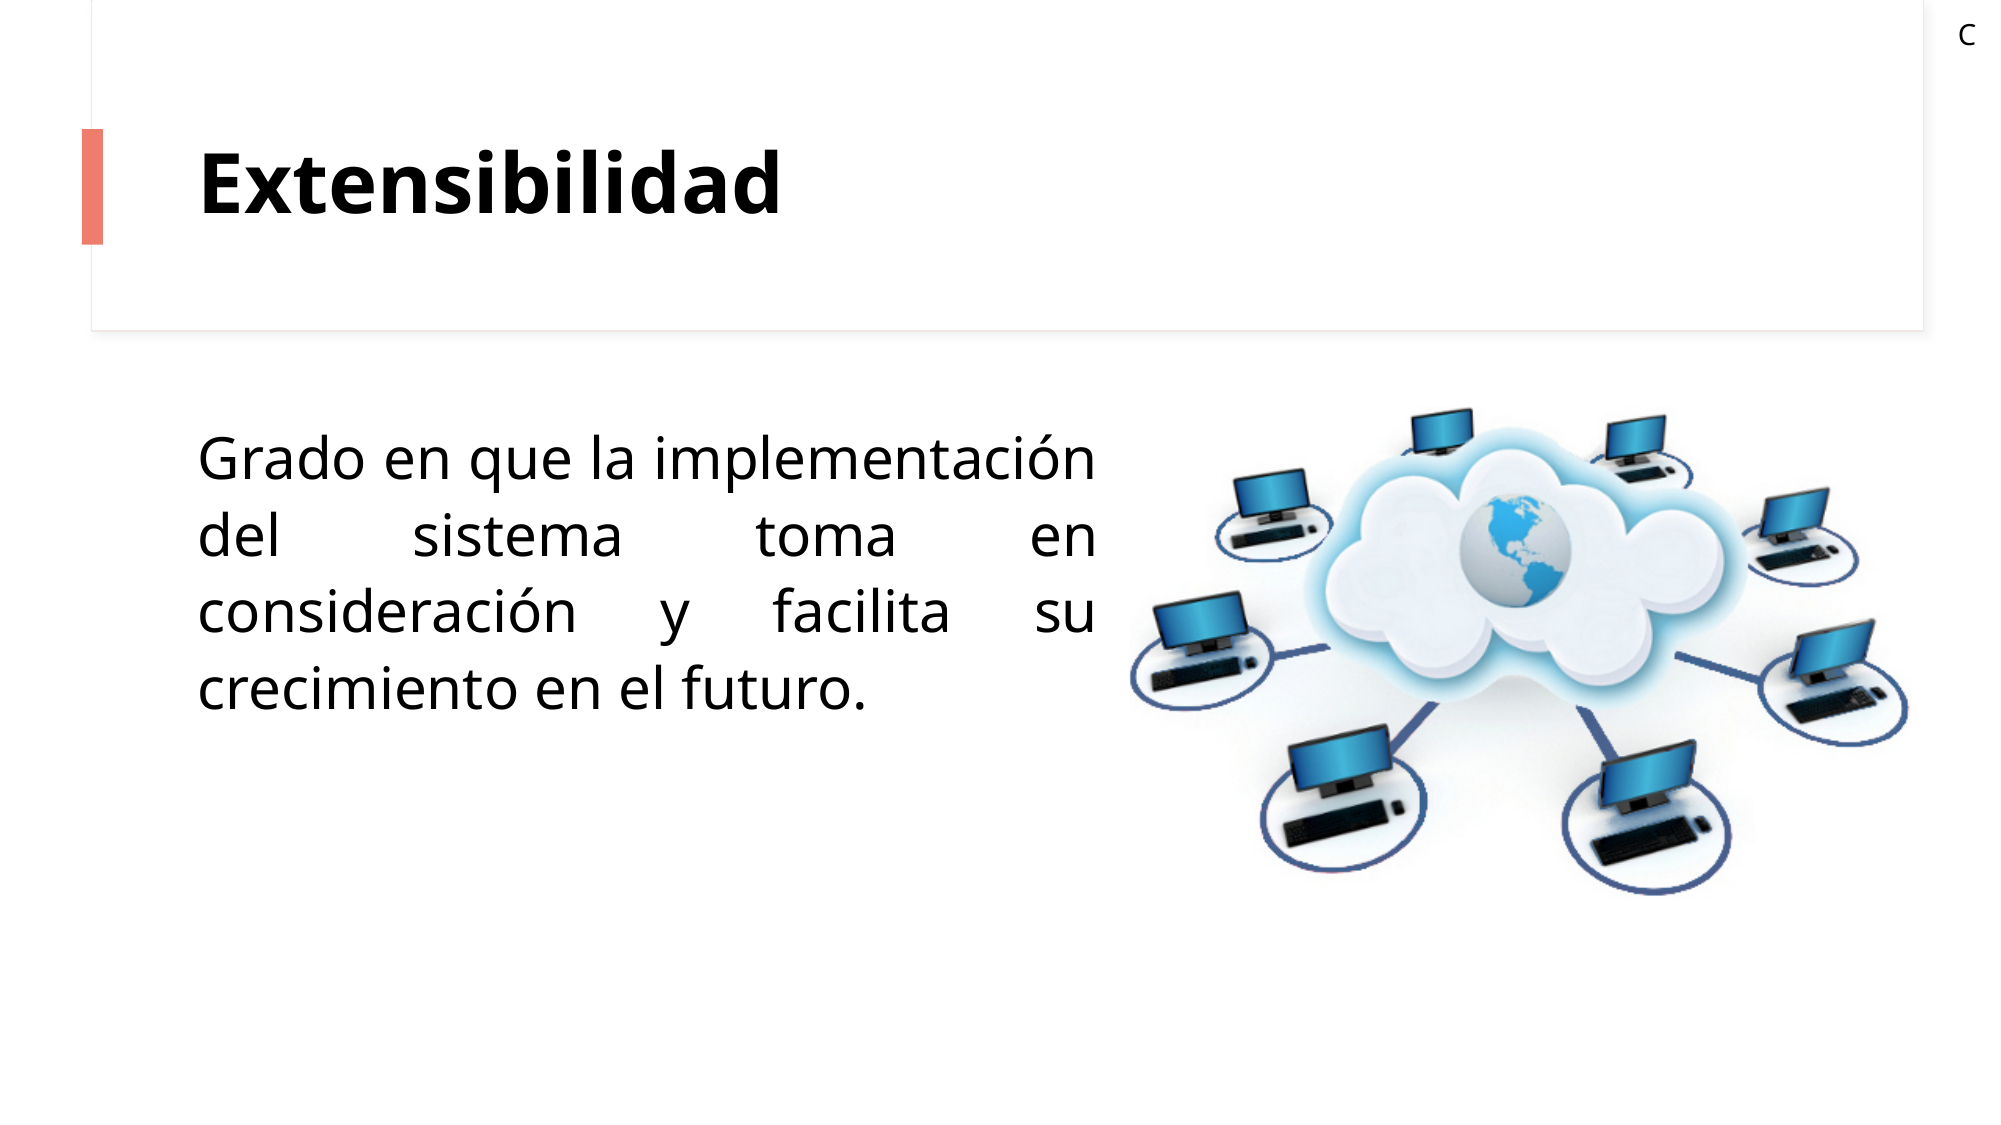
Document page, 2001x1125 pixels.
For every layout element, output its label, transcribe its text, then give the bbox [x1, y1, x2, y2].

list Grado en que la implementación del sistema toma en consideración y facilita su crecimiento en el futuro. [183, 406, 1114, 1013]
text_box C [1942, 1, 2000, 67]
title Extensibilidad [183, 90, 1851, 284]
picture [1129, 406, 1911, 899]
